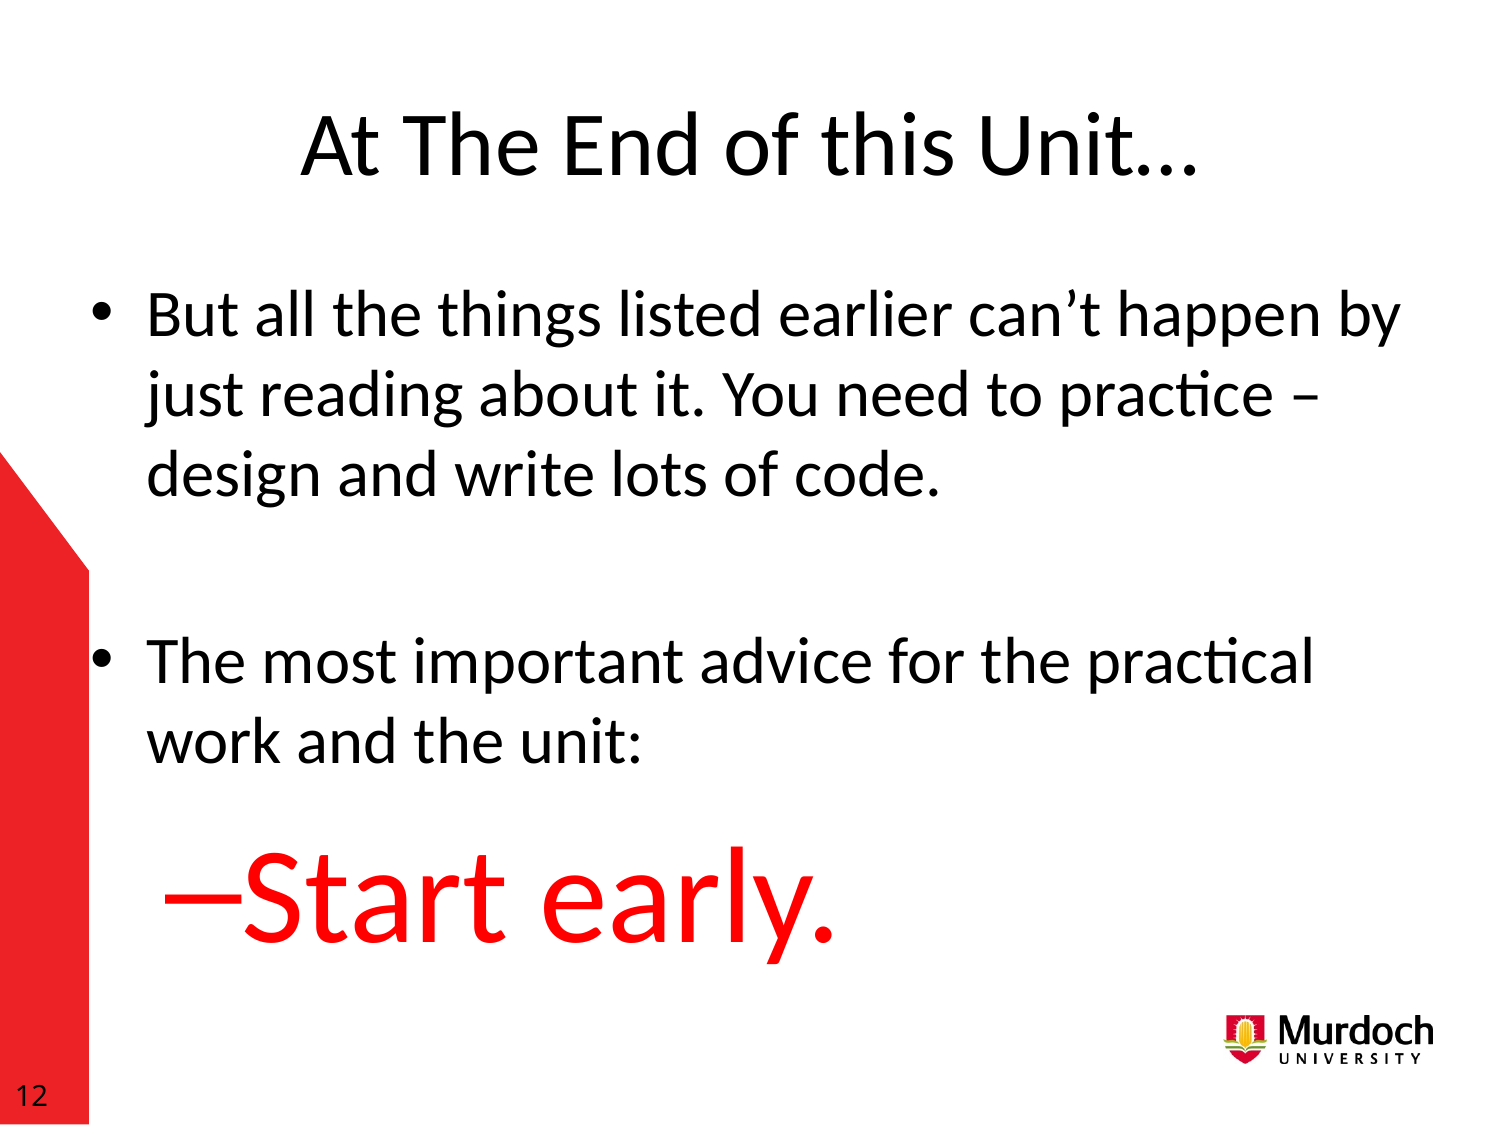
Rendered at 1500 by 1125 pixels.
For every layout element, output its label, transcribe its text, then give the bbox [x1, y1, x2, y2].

picture [1223, 1015, 1433, 1064]
list But all the things listed earlier can’t happen by just reading about it. You need to practice – design and write lots of code. The most important advice for the practical work and the unit: Start early. [75, 262, 1425, 1005]
title At The End of this Unit… [75, 45, 1425, 233]
slide_number 12 [0, 1070, 113, 1125]
